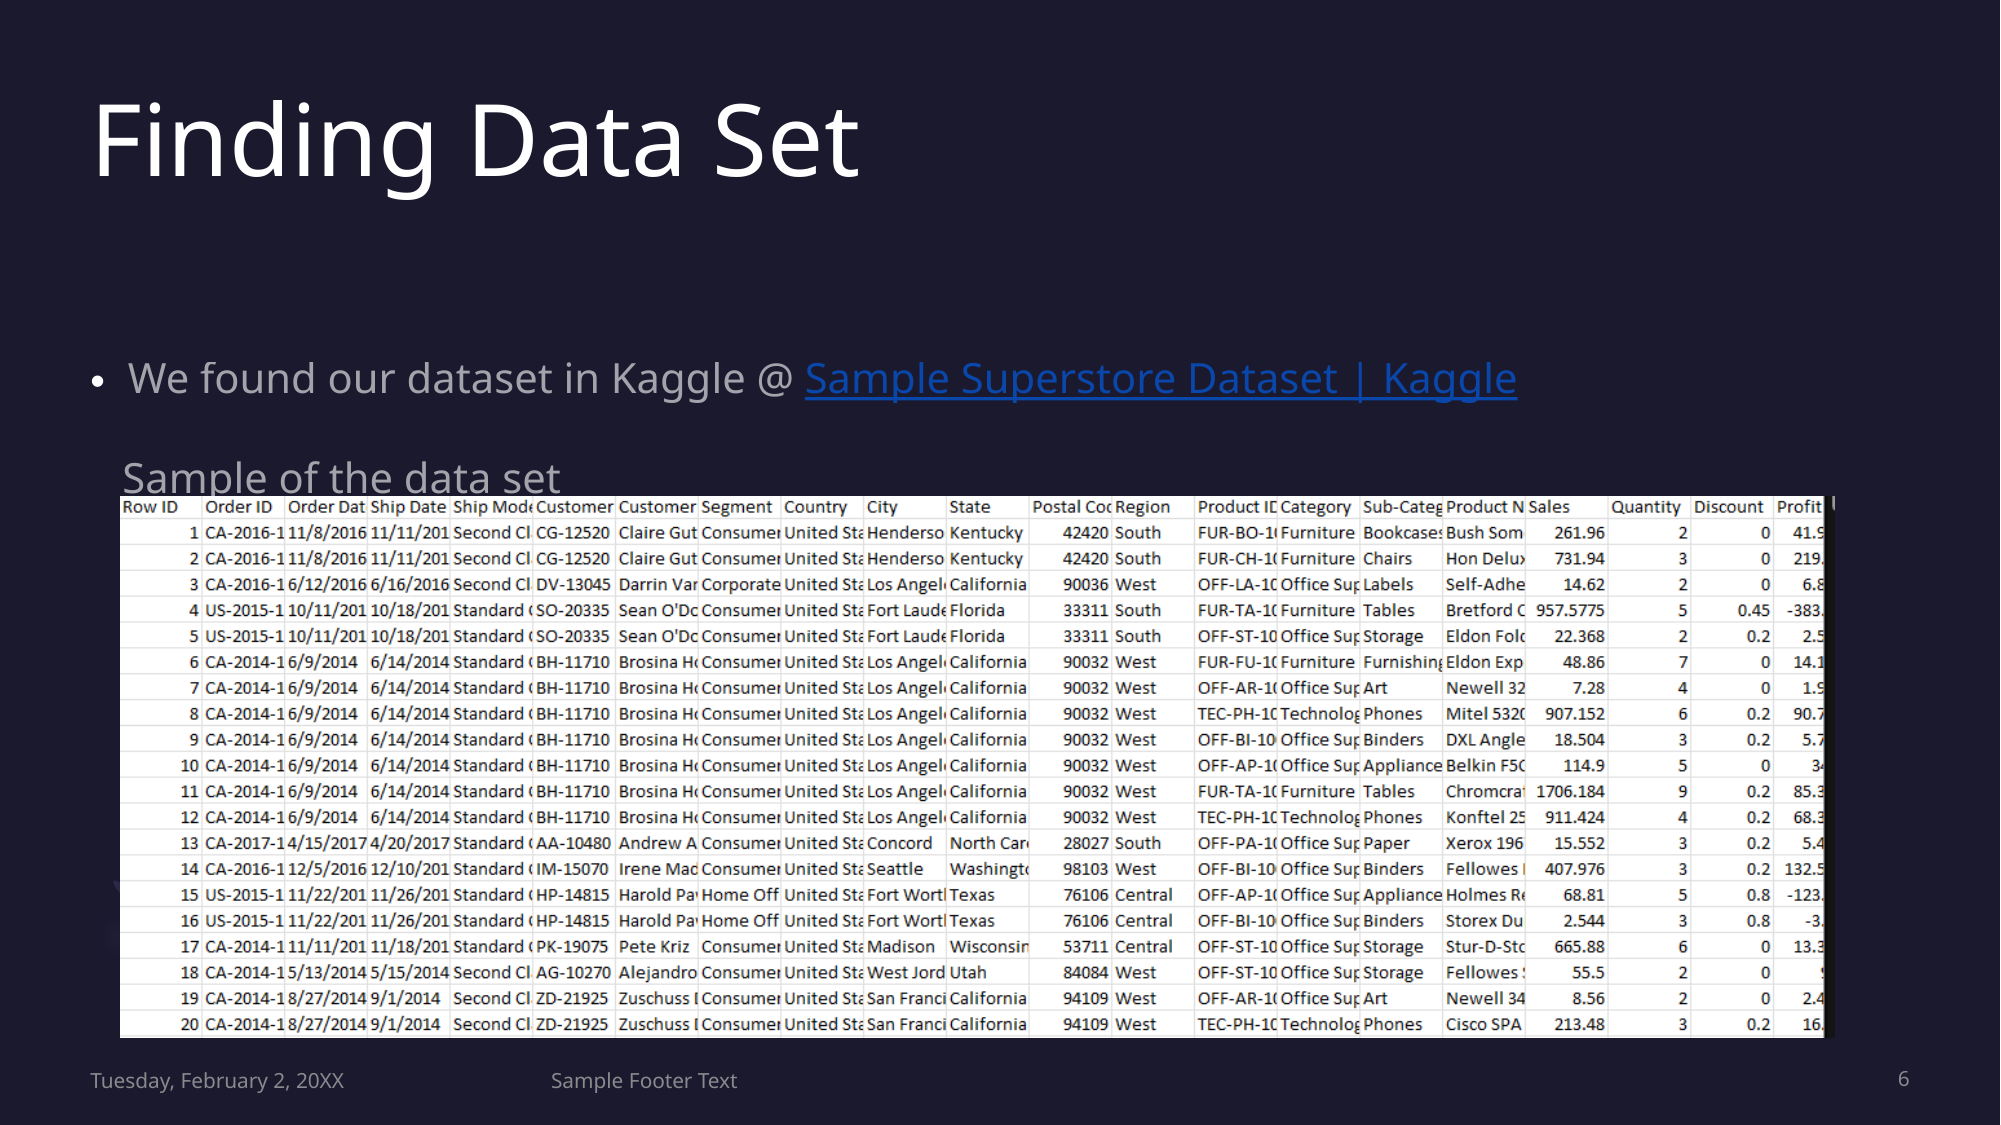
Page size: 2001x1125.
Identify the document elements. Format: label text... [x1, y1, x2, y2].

footer Sample Footer Text [551, 1067, 1598, 1093]
list We found our dataset in Kaggle @ Sample Superstore Dataset | Kaggle Sample of the data set [90, 346, 1910, 1000]
title Finding Data Set [90, 90, 1910, 309]
slide_number 6 [1632, 1067, 1910, 1093]
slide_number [90, 1067, 522, 1093]
picture [119, 496, 1835, 1038]
